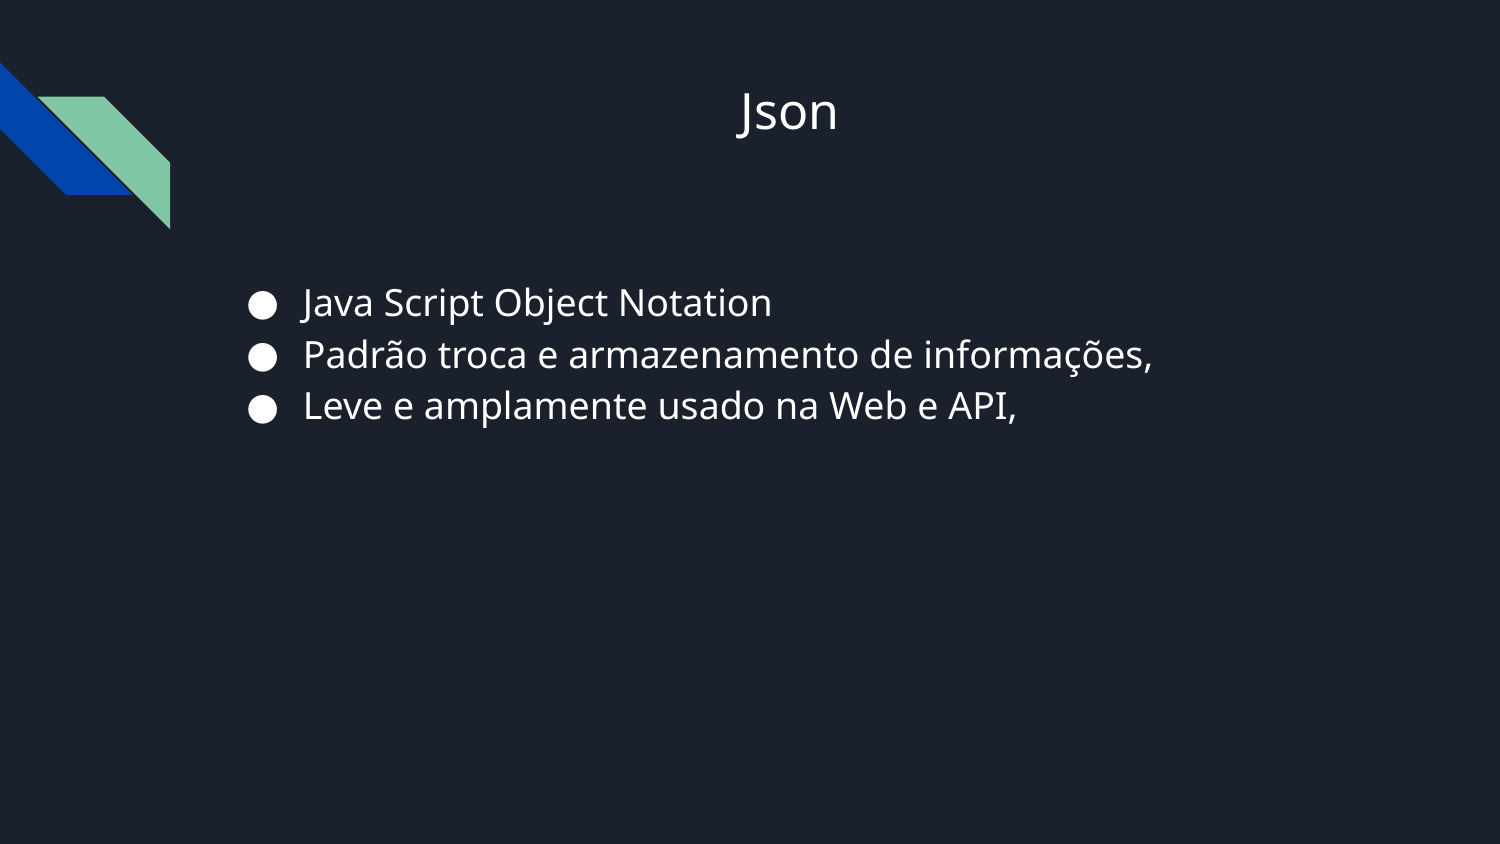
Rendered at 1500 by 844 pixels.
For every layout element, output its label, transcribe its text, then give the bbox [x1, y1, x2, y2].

title Json [212, 64, 1368, 215]
list Java Script Object Notation Padrão troca e armazenamento de informações, Leve e amplamente usado na Web e API, [212, 257, 1368, 735]
